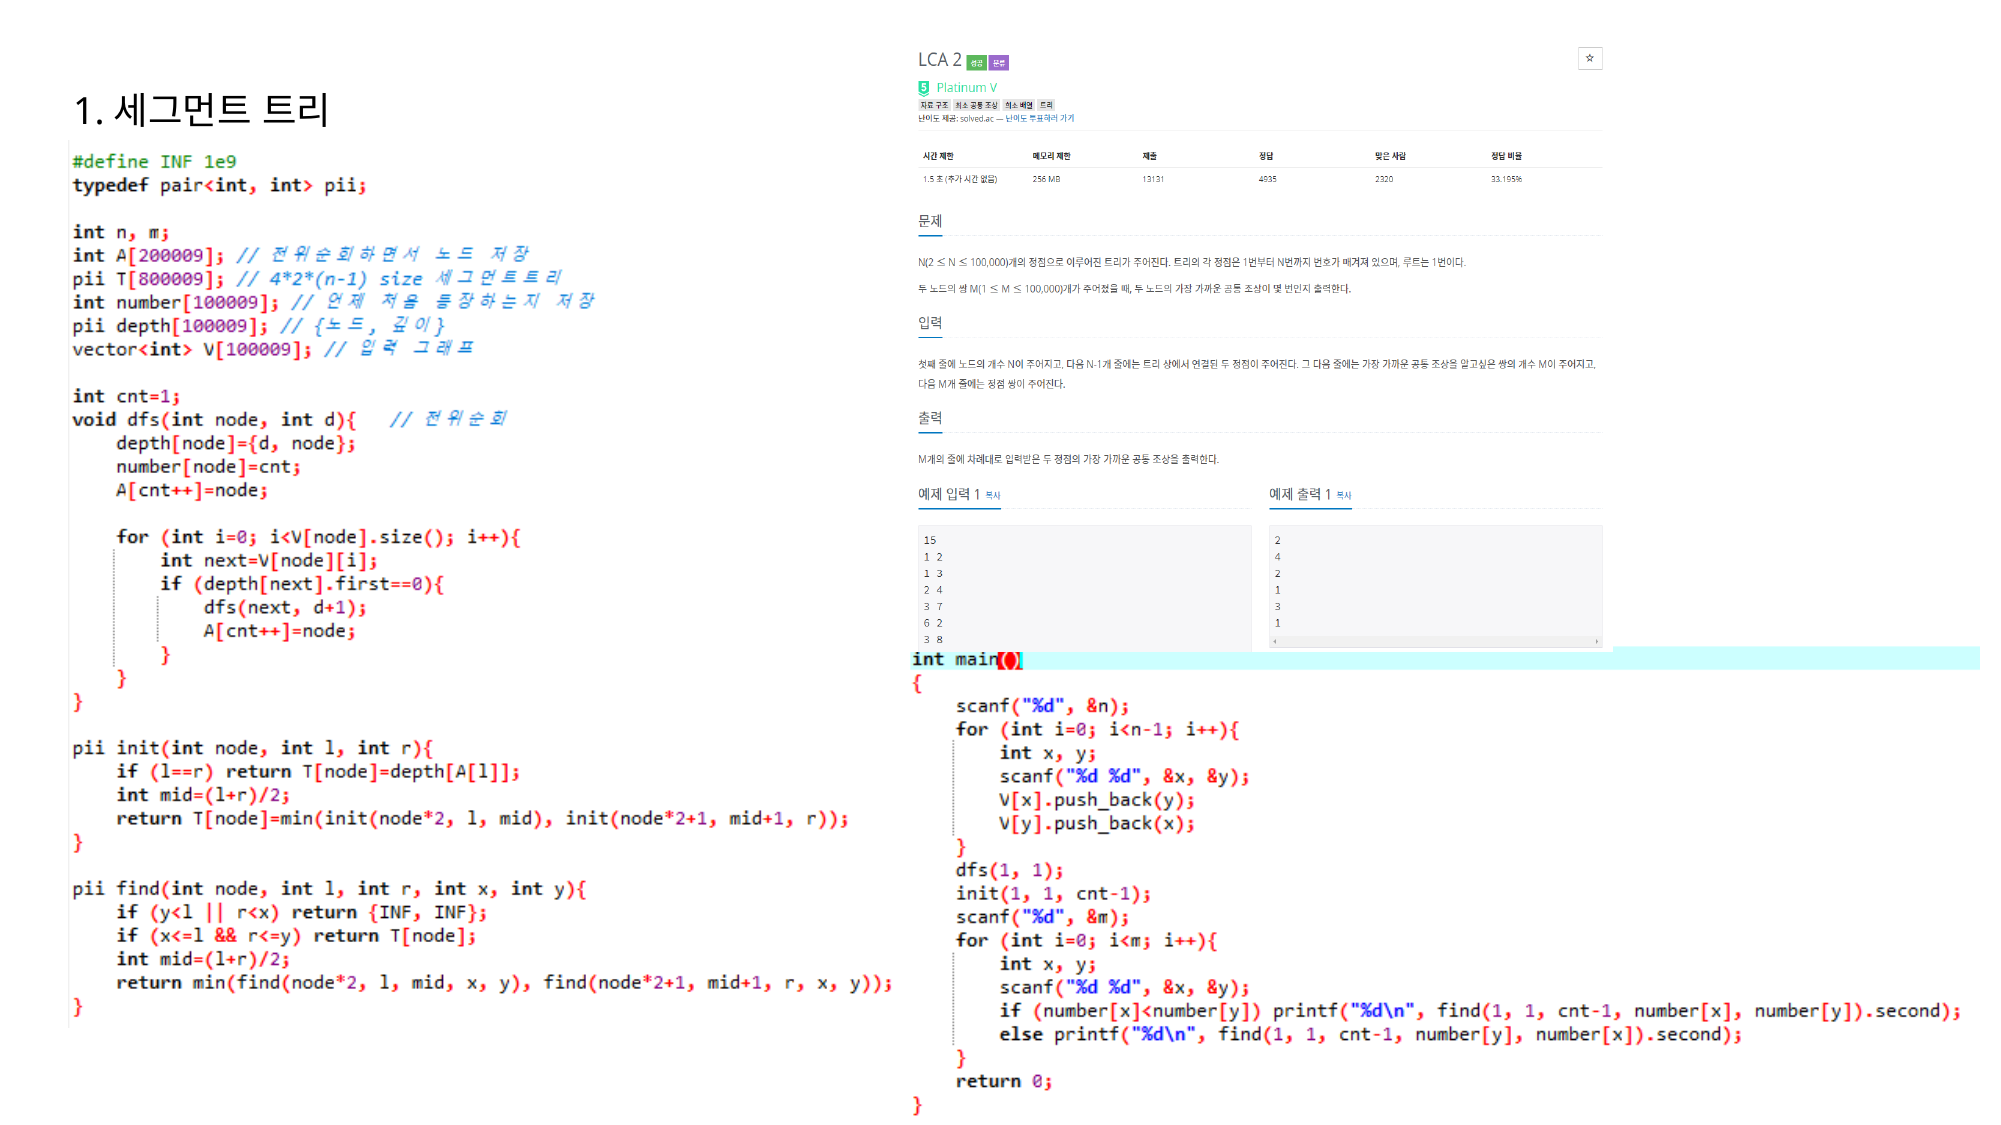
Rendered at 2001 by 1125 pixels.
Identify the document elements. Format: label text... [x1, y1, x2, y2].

text_box 1.세그먼트 트리 [58, 79, 347, 140]
picture [68, 43, 1980, 1125]
